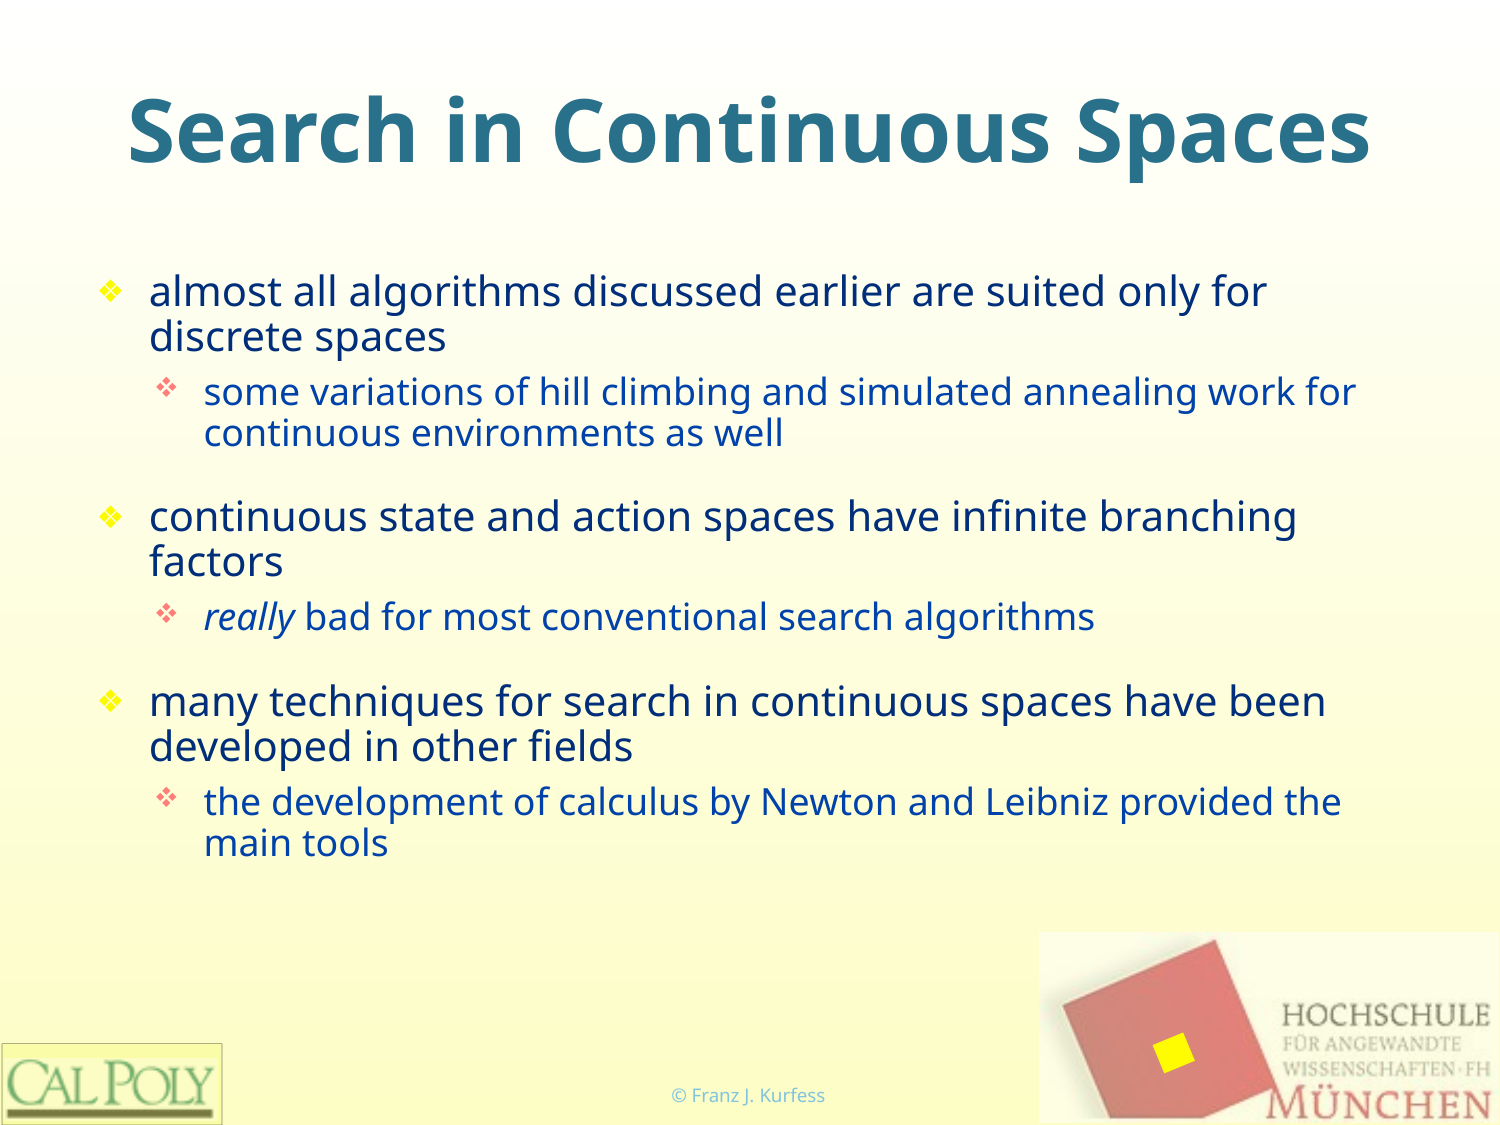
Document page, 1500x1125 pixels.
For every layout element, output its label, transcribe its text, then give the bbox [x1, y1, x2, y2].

slide_number [1152, 1032, 1196, 1074]
title Search in Continuous Spaces [90, 0, 1410, 255]
text_box [1039, 932, 1499, 1123]
list almost all algorithms discussed earlier are suited only for discrete spaces some variations of hill climbing and simulated annealing work for continuous environments as well continuous state and action spaces have infinite branching factors really bad for most conventional search algorithms many techniques for search in continuous spaces have been developed in other fields the development of calculus by Newton and Leibniz provided the main tools [90, 264, 1410, 1049]
